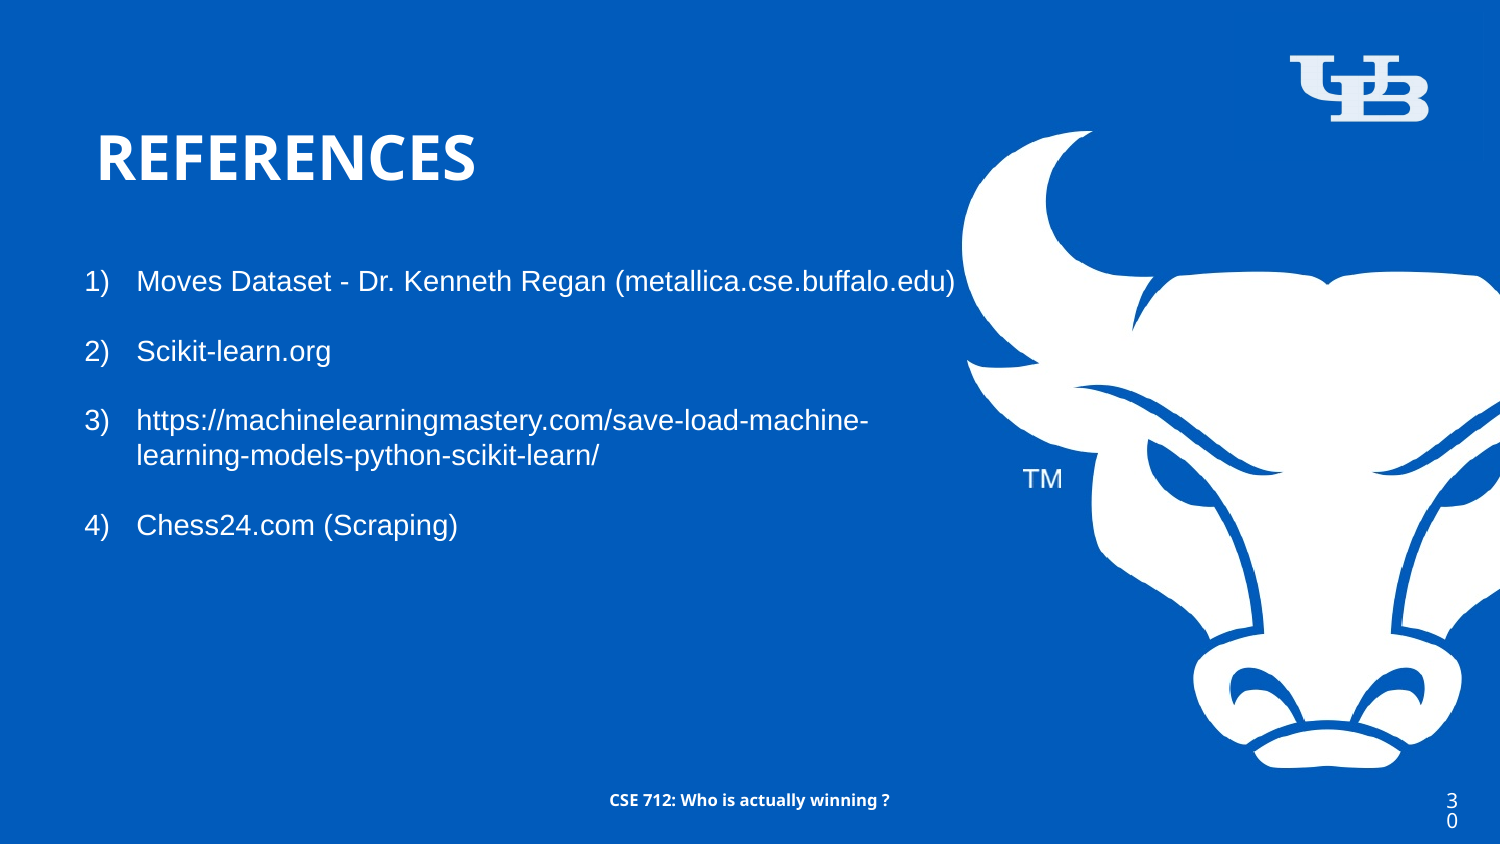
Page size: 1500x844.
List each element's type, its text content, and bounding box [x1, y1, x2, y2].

slide_number ‹#› [1371, 769, 1484, 834]
picture [0, 0, 1500, 844]
title REFERENCES [80, 73, 1000, 237]
text_box Moves Dataset - Dr. Kenneth Regan (metallica.cse.buffalo.edu) Scikit-learn.org https://machinelearningmastery.com/save-load-machine-learning-models-python-scikit-learn/ Chess24.com (Scraping) [46, 246, 988, 748]
